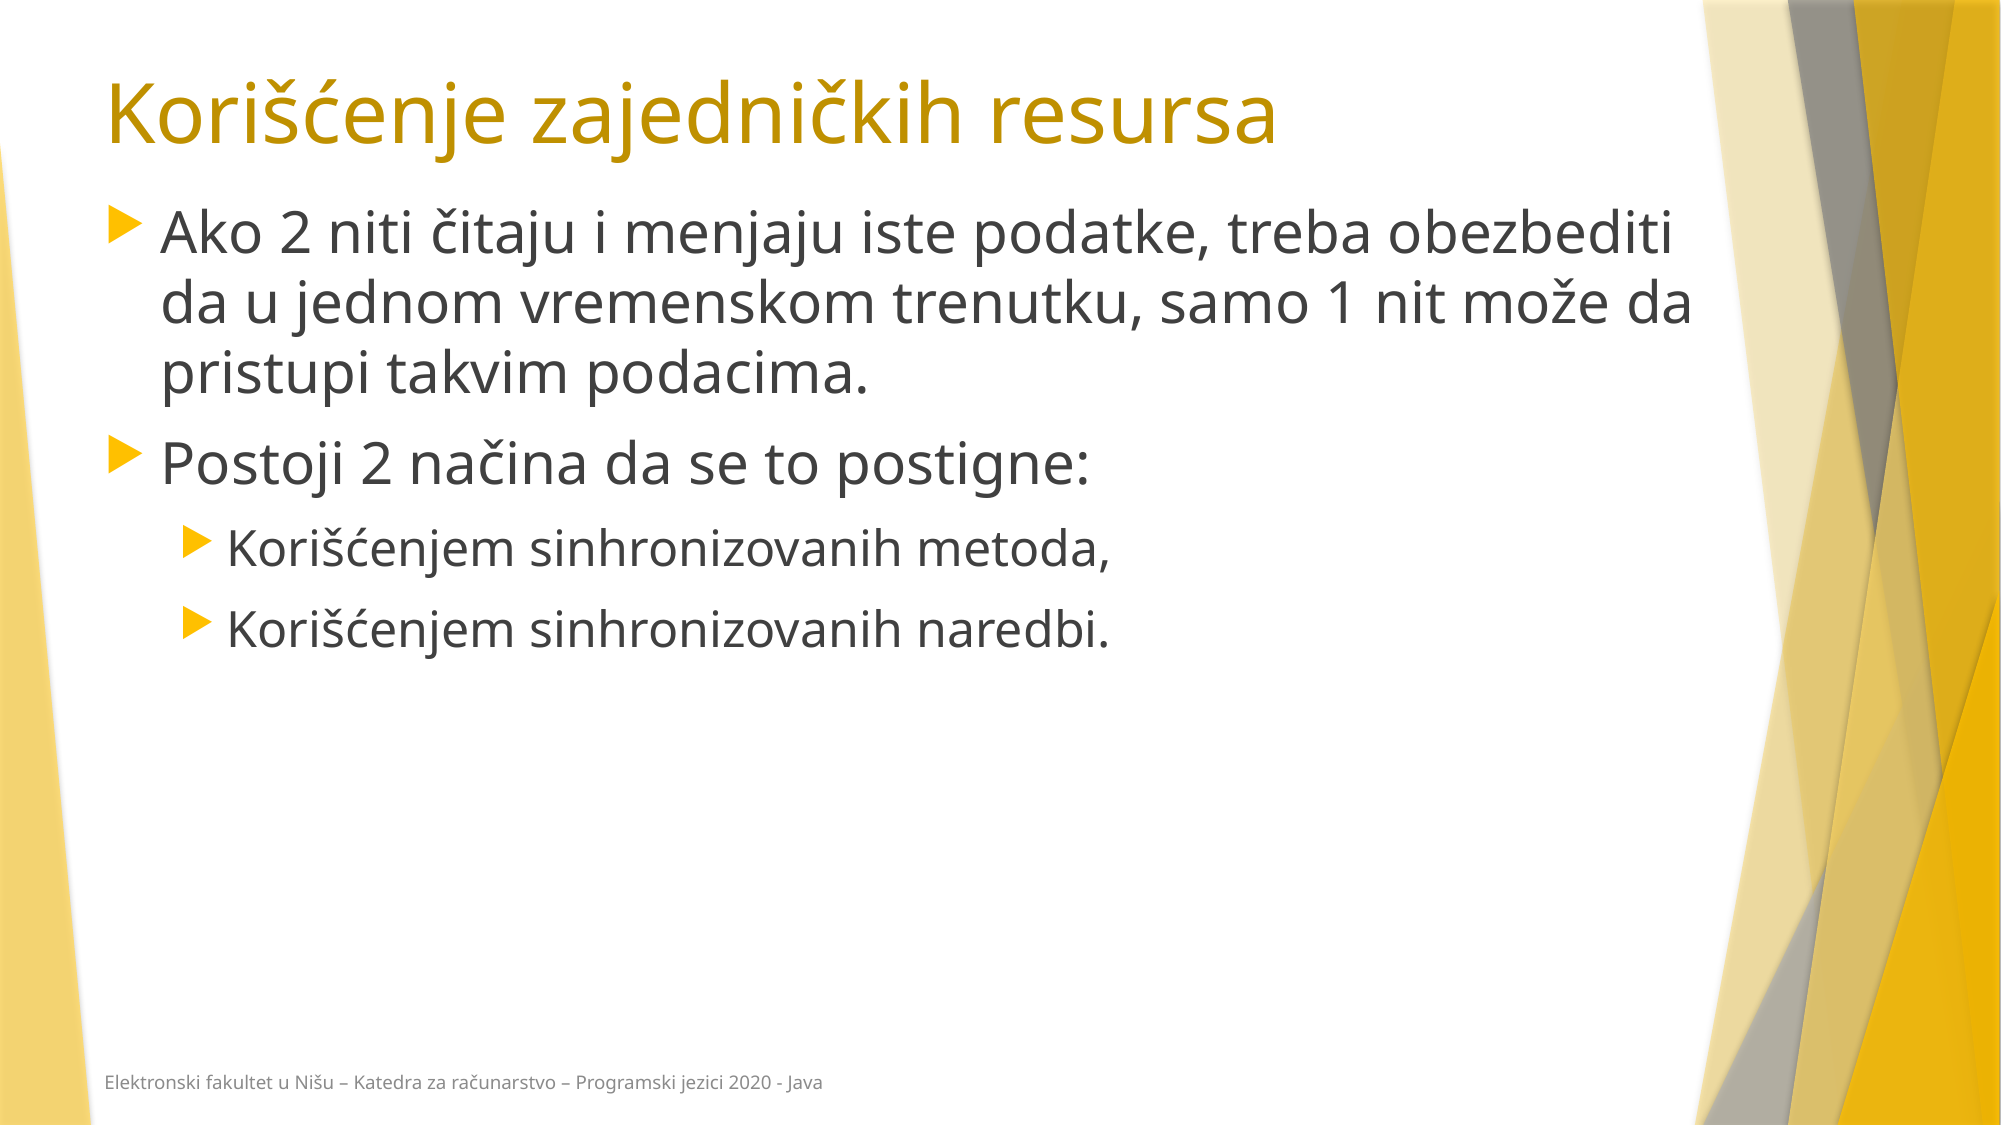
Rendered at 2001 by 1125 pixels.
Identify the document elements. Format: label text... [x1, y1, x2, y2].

footer Elektronski fakultet u Nišu – Katedra za računarstvo – Programski jezici 2020 - Java [89, 1053, 1145, 1114]
title Korišćenje zajedničkih resursa [89, 52, 1736, 159]
list Ako 2 niti čitaju i menjaju iste podatke, treba obezbediti da u jednom vremenskom trenutku, samo 1 nit može da pristupi takvim podacima. Postoji 2 načina da se to postigne: Korišćenjem sinhronizovanih metoda, Korišćenjem sinhronizovanih naredbi. [89, 187, 1736, 1054]
